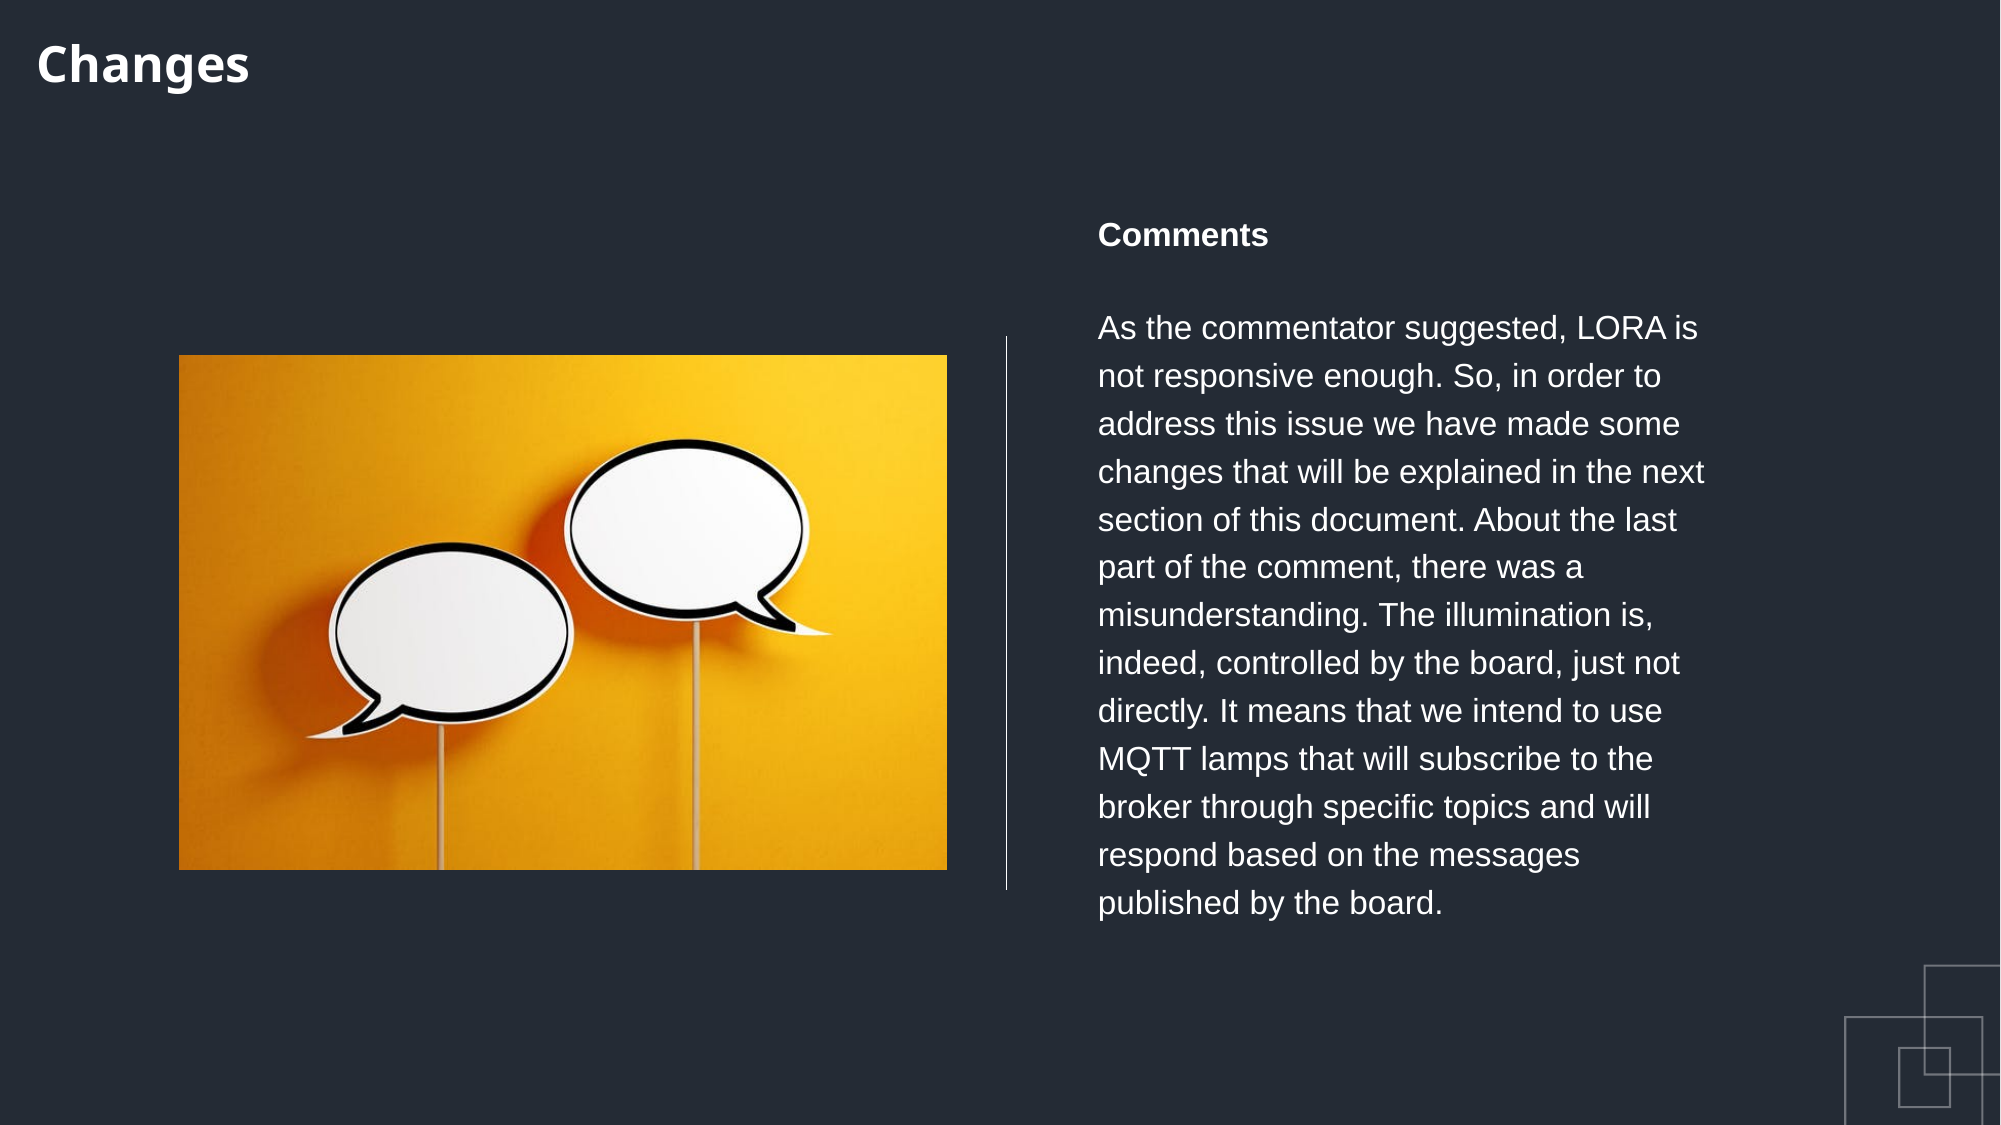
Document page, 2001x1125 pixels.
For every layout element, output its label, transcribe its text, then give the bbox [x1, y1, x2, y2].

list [179, 355, 947, 870]
picture [0, 0, 2001, 1125]
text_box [1845, 965, 2000, 1125]
text_box As the commentator suggested, LORA is not responsive enough. So, in order to address this issue we have made some changes that will be explained in the next section of this document. About the last part of the comment, there was a misunderstanding. The illumination is, indeed, controlled by the board, just not directly. It means that we intend to use MQTT lamps that will subscribe to the broker through specific topics and will respond based on the messages published by the board. [1097, 298, 1711, 921]
text_box Comments [1097, 213, 1507, 254]
text_box Changes [21, 25, 668, 101]
